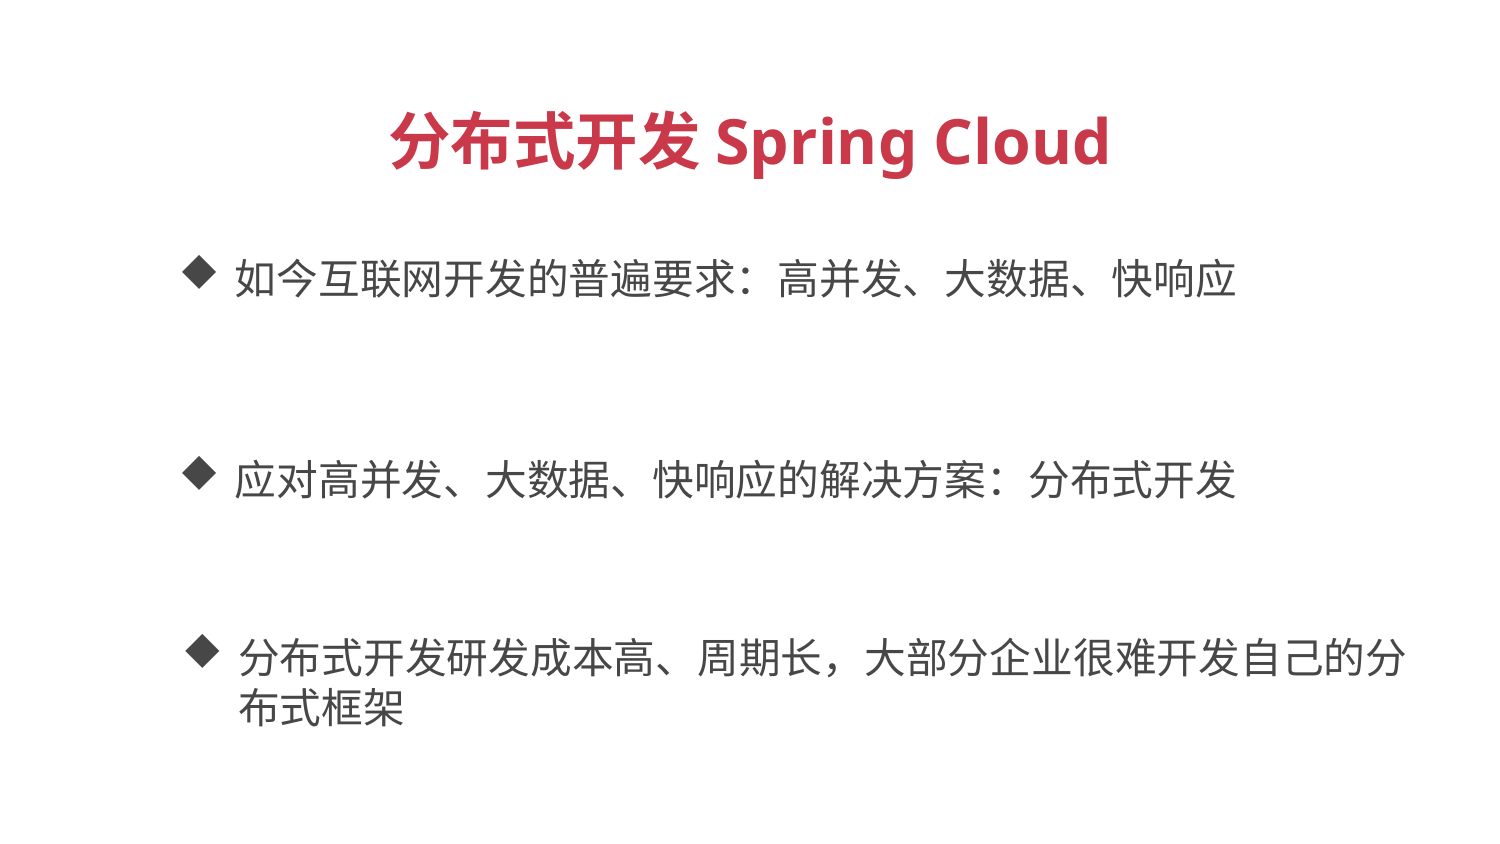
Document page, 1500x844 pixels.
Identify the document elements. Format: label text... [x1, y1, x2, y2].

text_box 如今互联网开发的普遍要求：高并发、大数据、快响应 [88, 245, 1413, 311]
text_box 分布式开发研发成本高、周期长，大部分企业很难开发自己的分布式框架 [91, 624, 1430, 740]
text_box 应对高并发、大数据、快响应的解决方案：分布式开发 [88, 445, 1413, 511]
text_box 分布式开发Spring Cloud [373, 94, 1127, 185]
